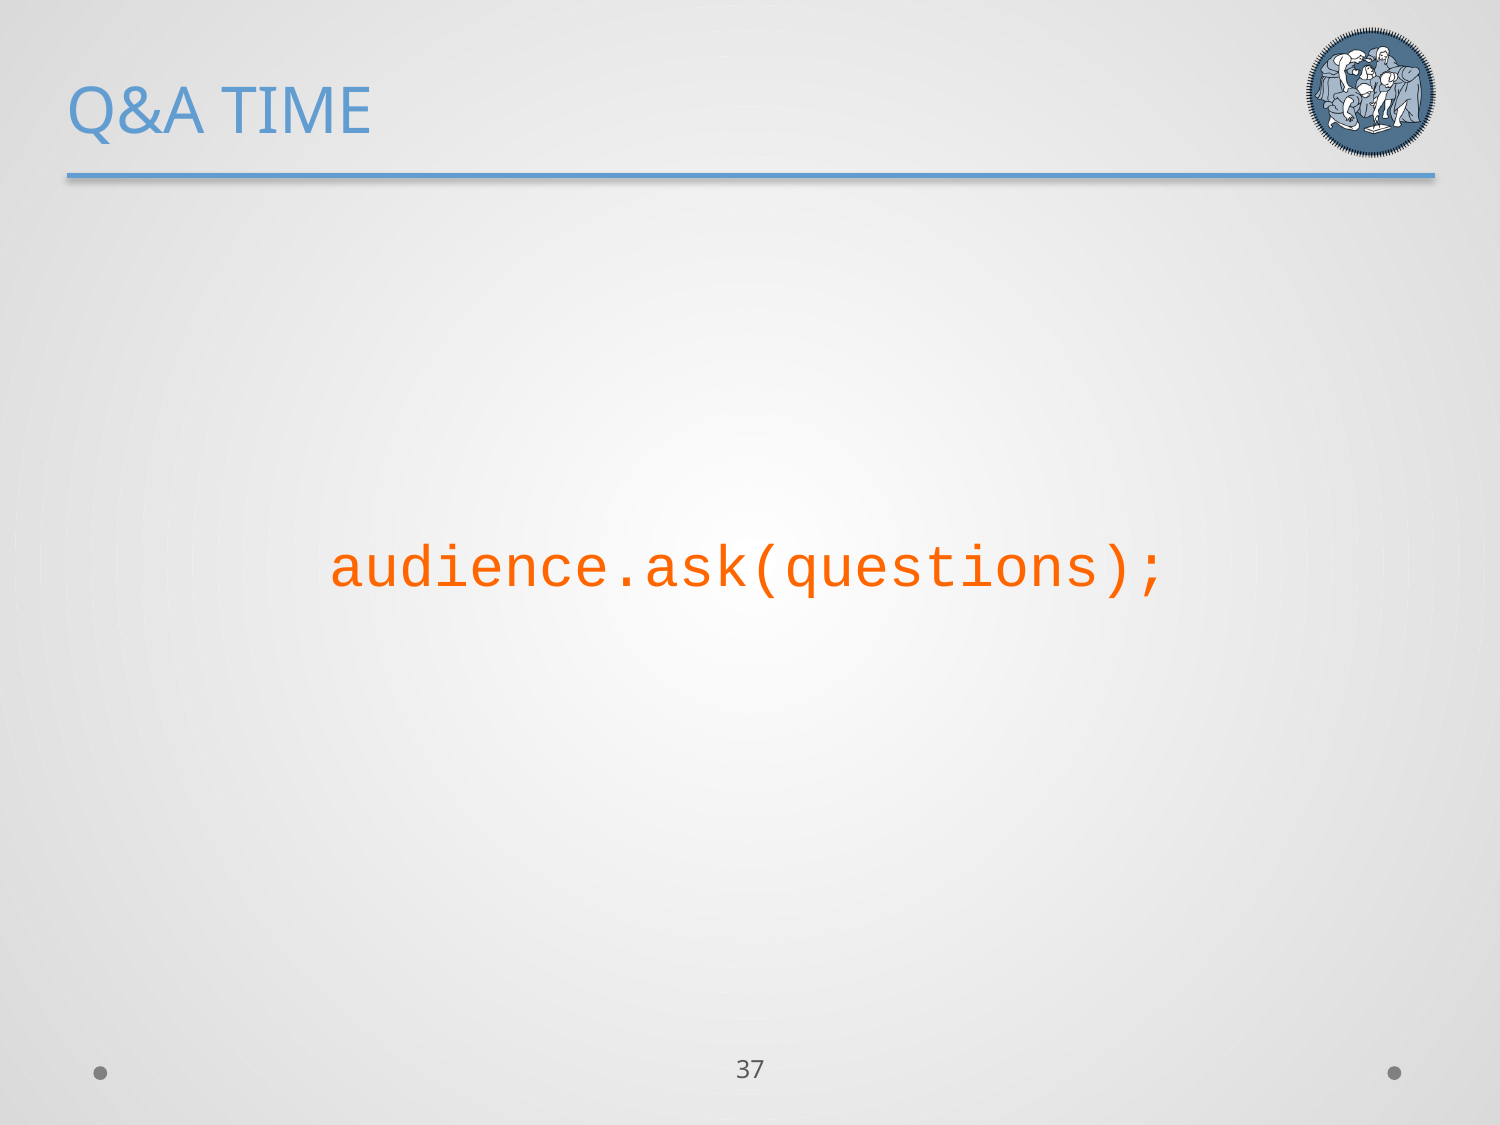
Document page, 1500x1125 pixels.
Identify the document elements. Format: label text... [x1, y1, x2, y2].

slide_number 37 [705, 1040, 799, 1101]
picture [1306, 27, 1437, 158]
text_box audience.ask(questions); [314, 520, 1192, 606]
text_box Q&A TIME [51, 62, 1284, 155]
